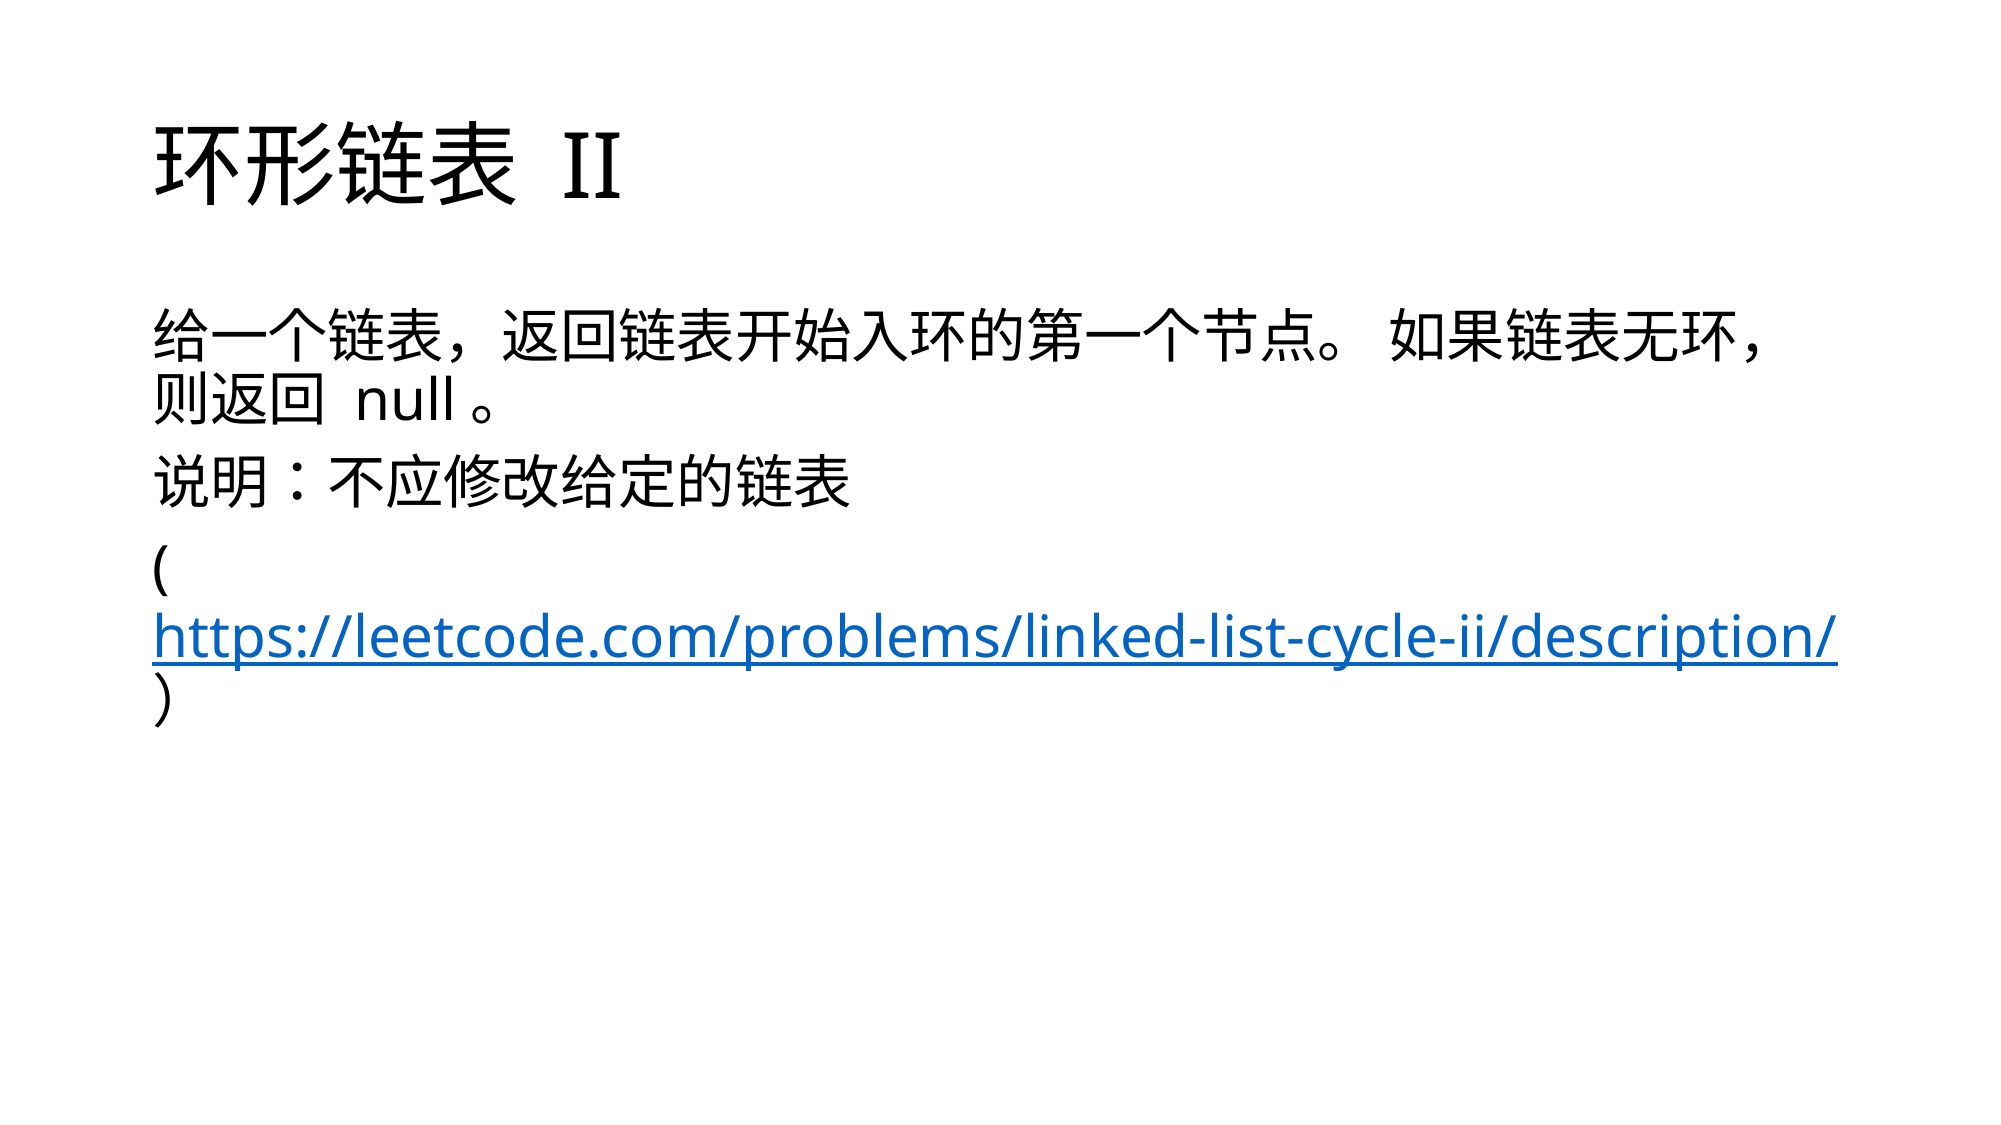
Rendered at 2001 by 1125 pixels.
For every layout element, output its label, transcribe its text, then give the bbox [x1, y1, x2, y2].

list 给一个链表，返回链表开始入环的第一个节点。 如果链表无环，则返回 null。 说明：不应修改给定的链表 (https://leetcode.com/problems/linked-list-cycle-ii/description/） [137, 299, 1863, 1014]
title 环形链表 II [137, 59, 1863, 278]
